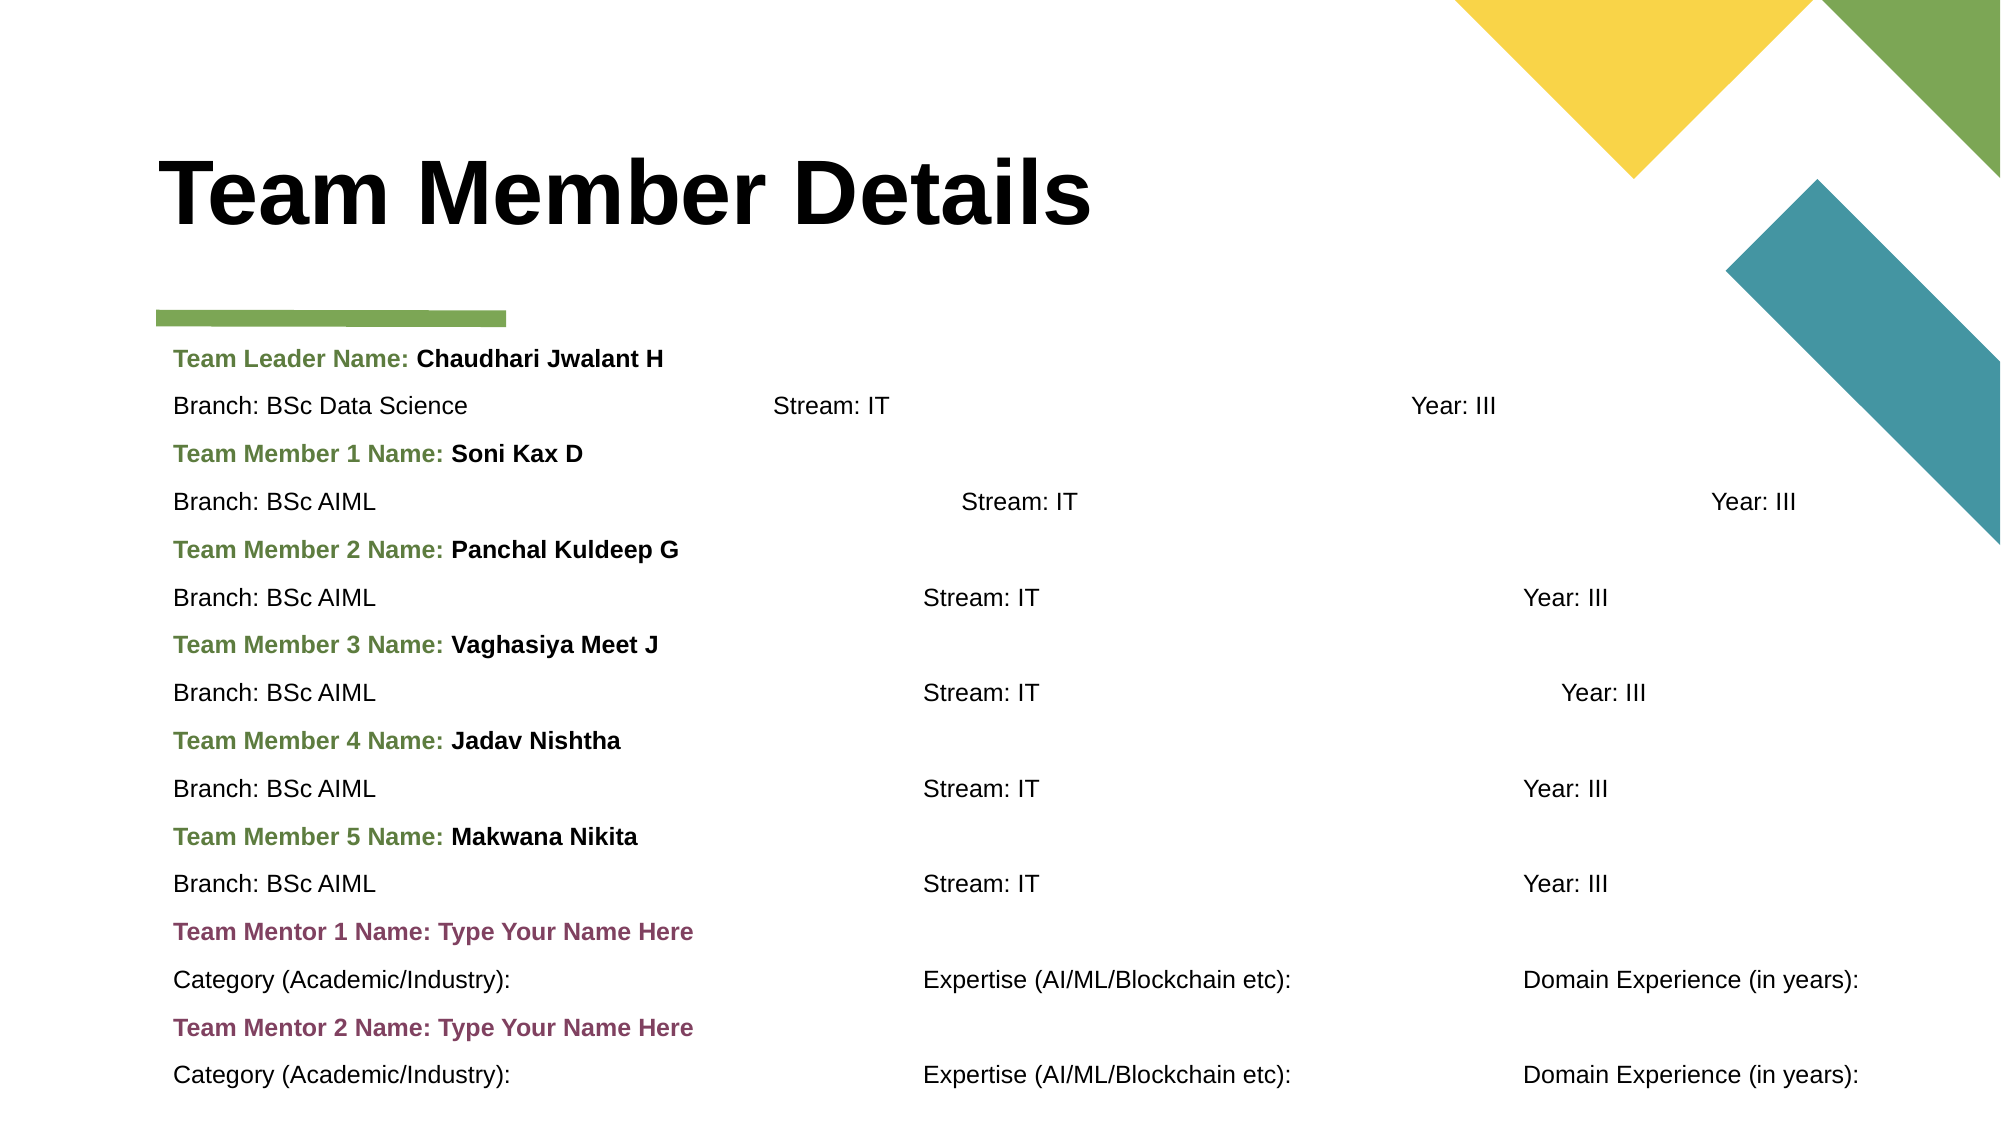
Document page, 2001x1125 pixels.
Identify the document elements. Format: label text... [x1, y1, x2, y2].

list Team Leader Name: Chaudhari Jwalant H Branch: BSc Data Science Stream: IT Year: III Team Member 1 Name: Soni Kax D Branch: BSc AIML Stream: IT Year: III Team Member 2 Name: Panchal Kuldeep G Branch: BSc AIML Stream: IT Year: III Team Member 3 Name: Vaghasiya Meet J Branch: BSc AIML Stream: IT Year: III Team Member 4 Name: Jadav Nishtha Branch: BSc AIML Stream: IT Year: III Team Member 5 Name: Makwana Nikita Branch: BSc AIML Stream: IT Year: III Team Mentor 1 Name: Type Your Name Here Category (Academic/Industry): Expertise (AI/ML/Blockchain etc): Domain Experience (in years): Team Mentor 2 Name: Type Your Name Here Category (Academic/Industry): Expertise (AI/ML/Blockchain etc): Domain Experience (in years): [158, 338, 1987, 1113]
title Team Member Details [158, 144, 1244, 245]
